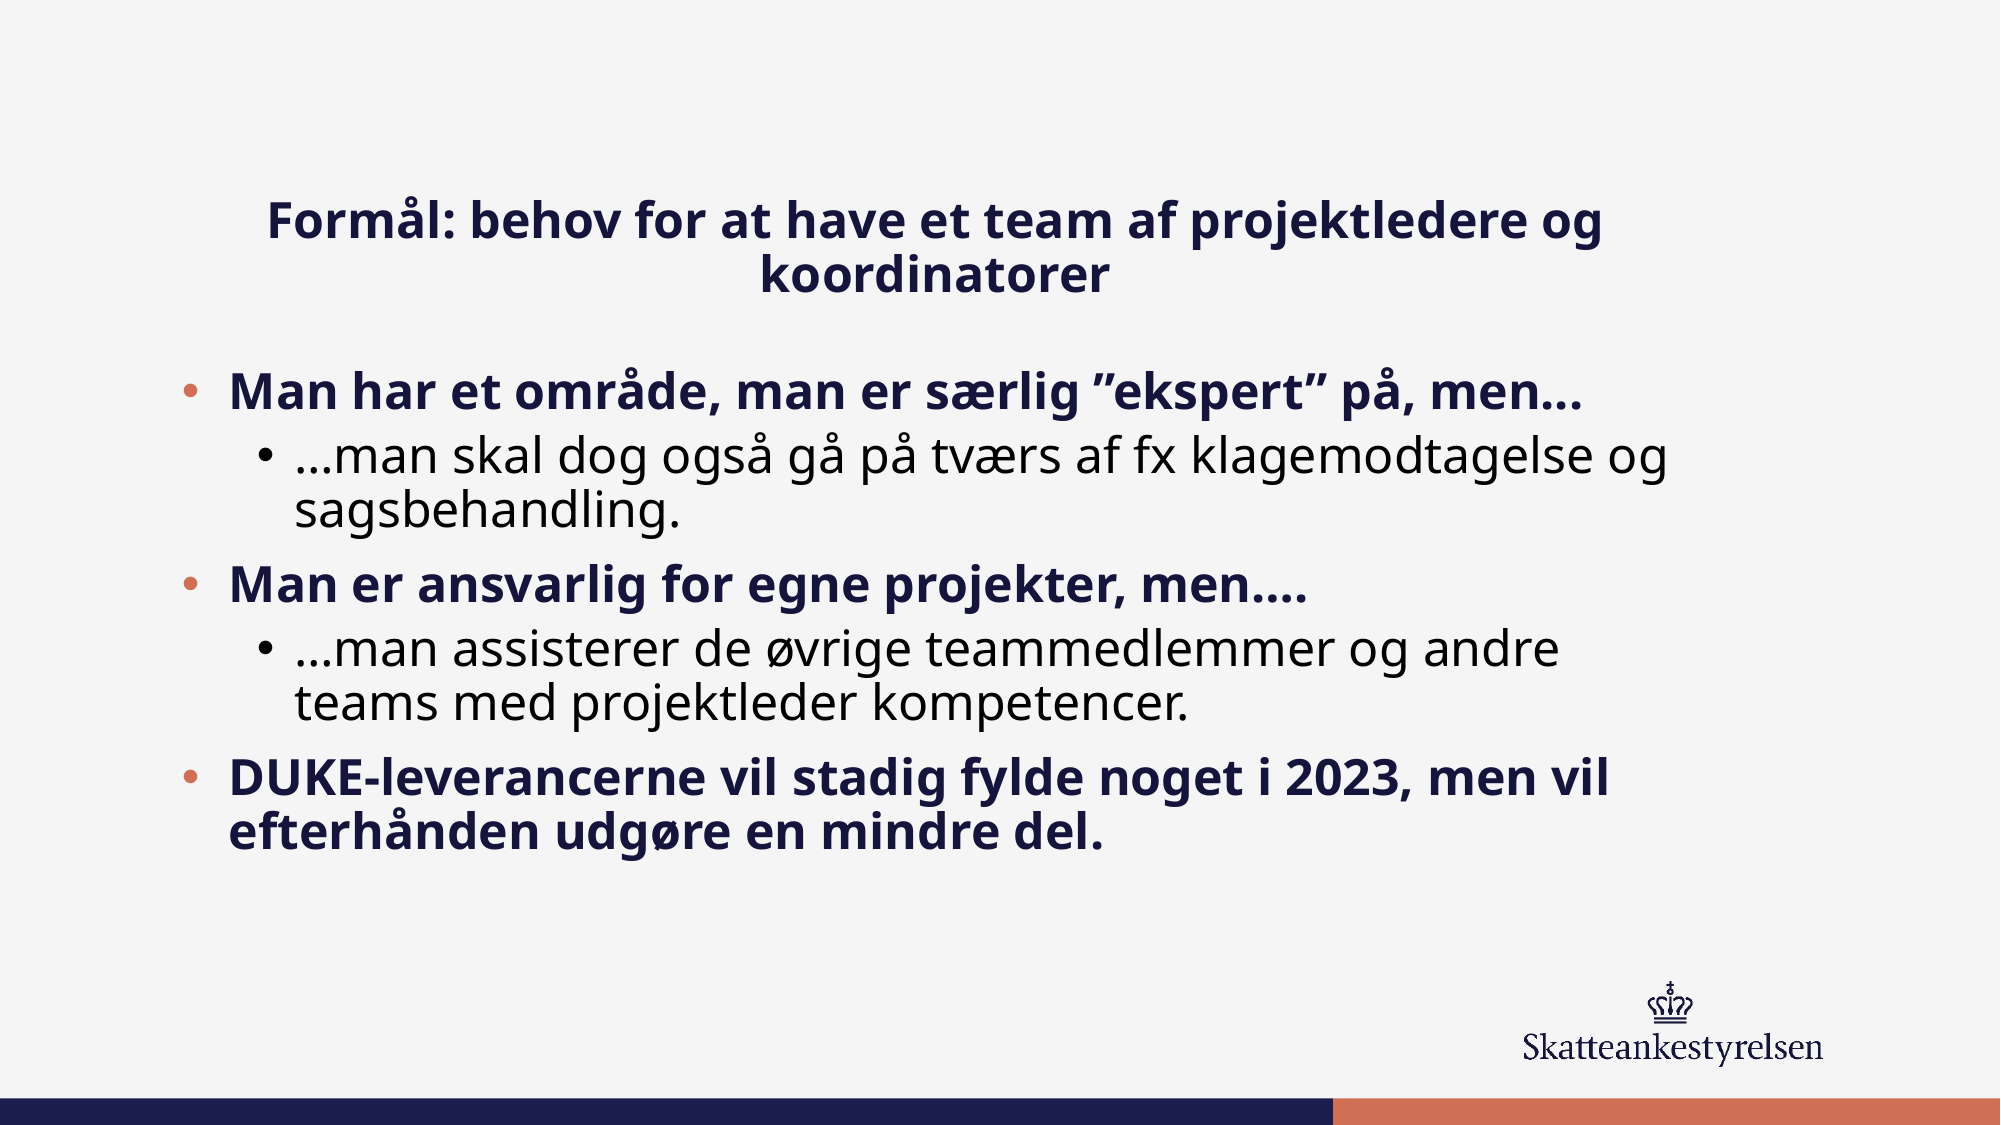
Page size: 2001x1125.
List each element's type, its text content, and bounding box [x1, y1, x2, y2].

list Formål: behov for at have et team af projektledere og koordinatorer [167, 187, 1705, 250]
picture [1524, 981, 1823, 1067]
list Man har et område, man er særlig ”ekspert” på, men... …man skal dog også gå på tværs af fx klagemodtagelse og sagsbehandling. Man er ansvarlig for egne projekter, men…. …man assisterer de øvrige teammedlemmer og andre teams med projektleder kompetencer. DUKE-leverancerne vil stadig fylde noget i 2023, men vil efterhånden udgøre en mindre del. [167, 358, 1705, 865]
